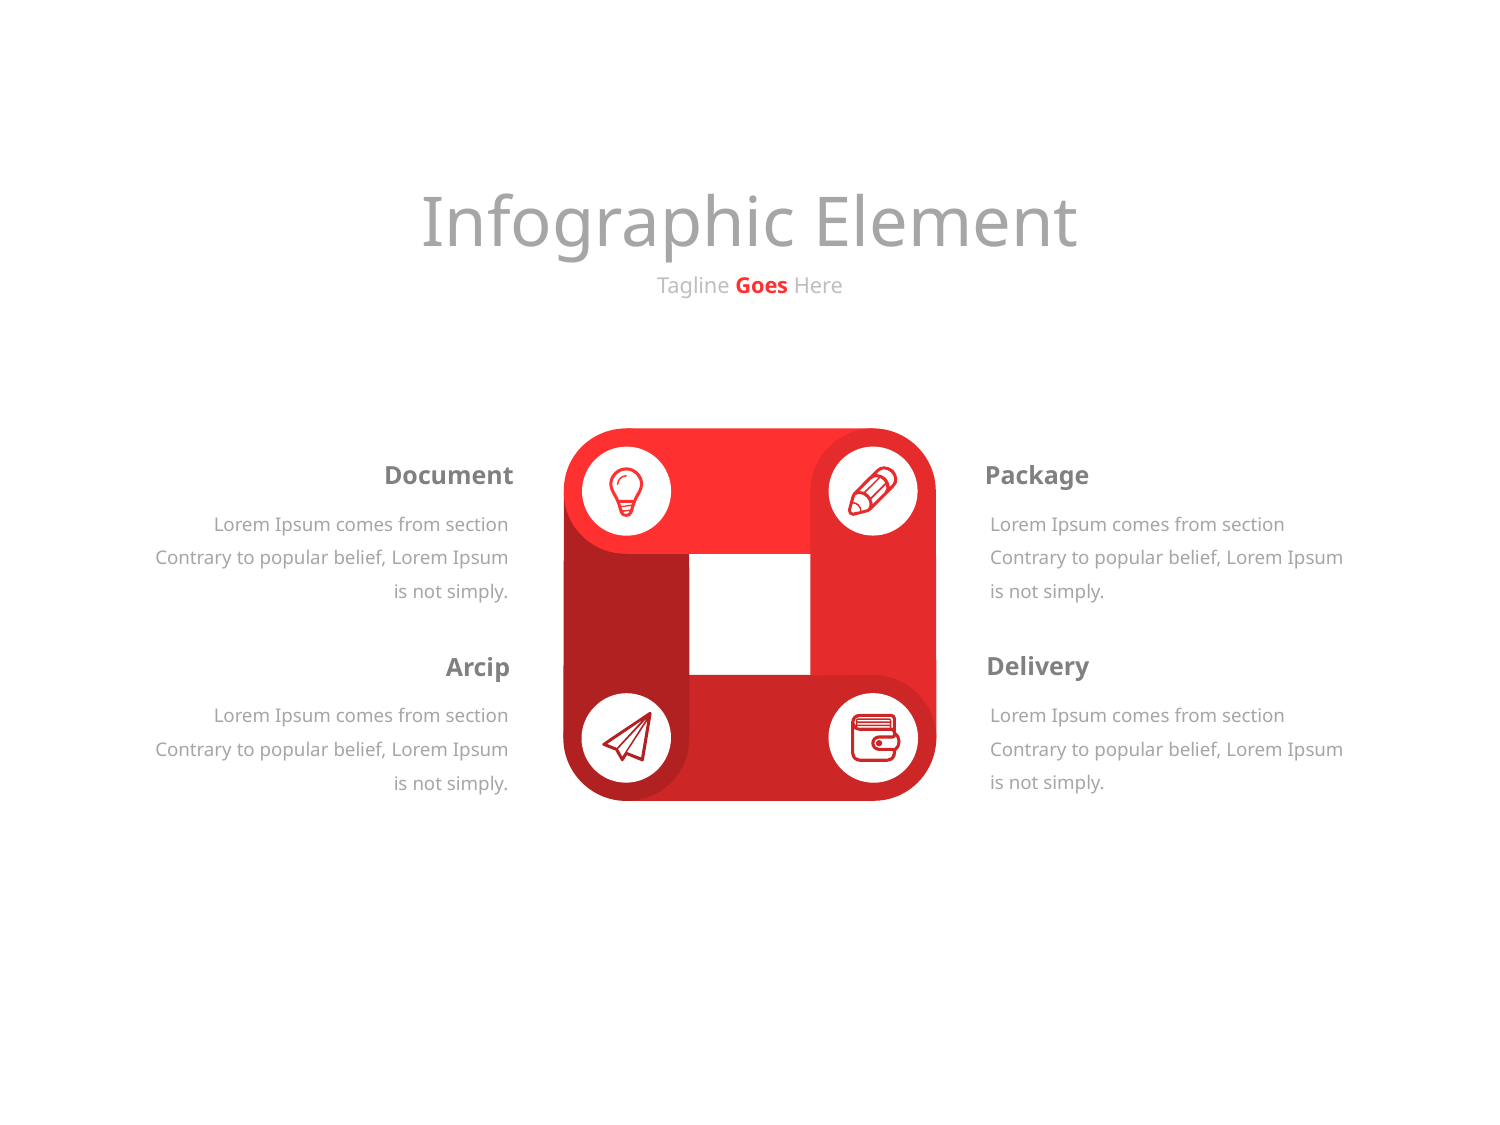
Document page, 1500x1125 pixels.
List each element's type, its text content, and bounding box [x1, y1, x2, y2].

text_box Lorem Ipsum comes from section Contrary to popular belief, Lorem Ipsum is not simply. [137, 685, 494, 802]
text_box Lorem Ipsum comes from section Contrary to popular belief, Lorem Ipsum is not simply. [999, 493, 1362, 610]
text_box Package [999, 451, 1105, 497]
text_box Lorem Ipsum comes from section Contrary to popular belief, Lorem Ipsum is not simply. [137, 493, 494, 610]
text_box Infographic Element [406, 170, 1094, 268]
text_box Arcip [431, 643, 494, 689]
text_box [851, 713, 903, 762]
text_box Document [369, 451, 494, 497]
text_box Tagline Goes Here [642, 264, 858, 306]
text_box Delivery [999, 643, 1105, 689]
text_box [494, 359, 999, 871]
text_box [609, 467, 644, 517]
text_box Lorem Ipsum comes from section Contrary to popular belief, Lorem Ipsum is not simply. [999, 685, 1362, 802]
